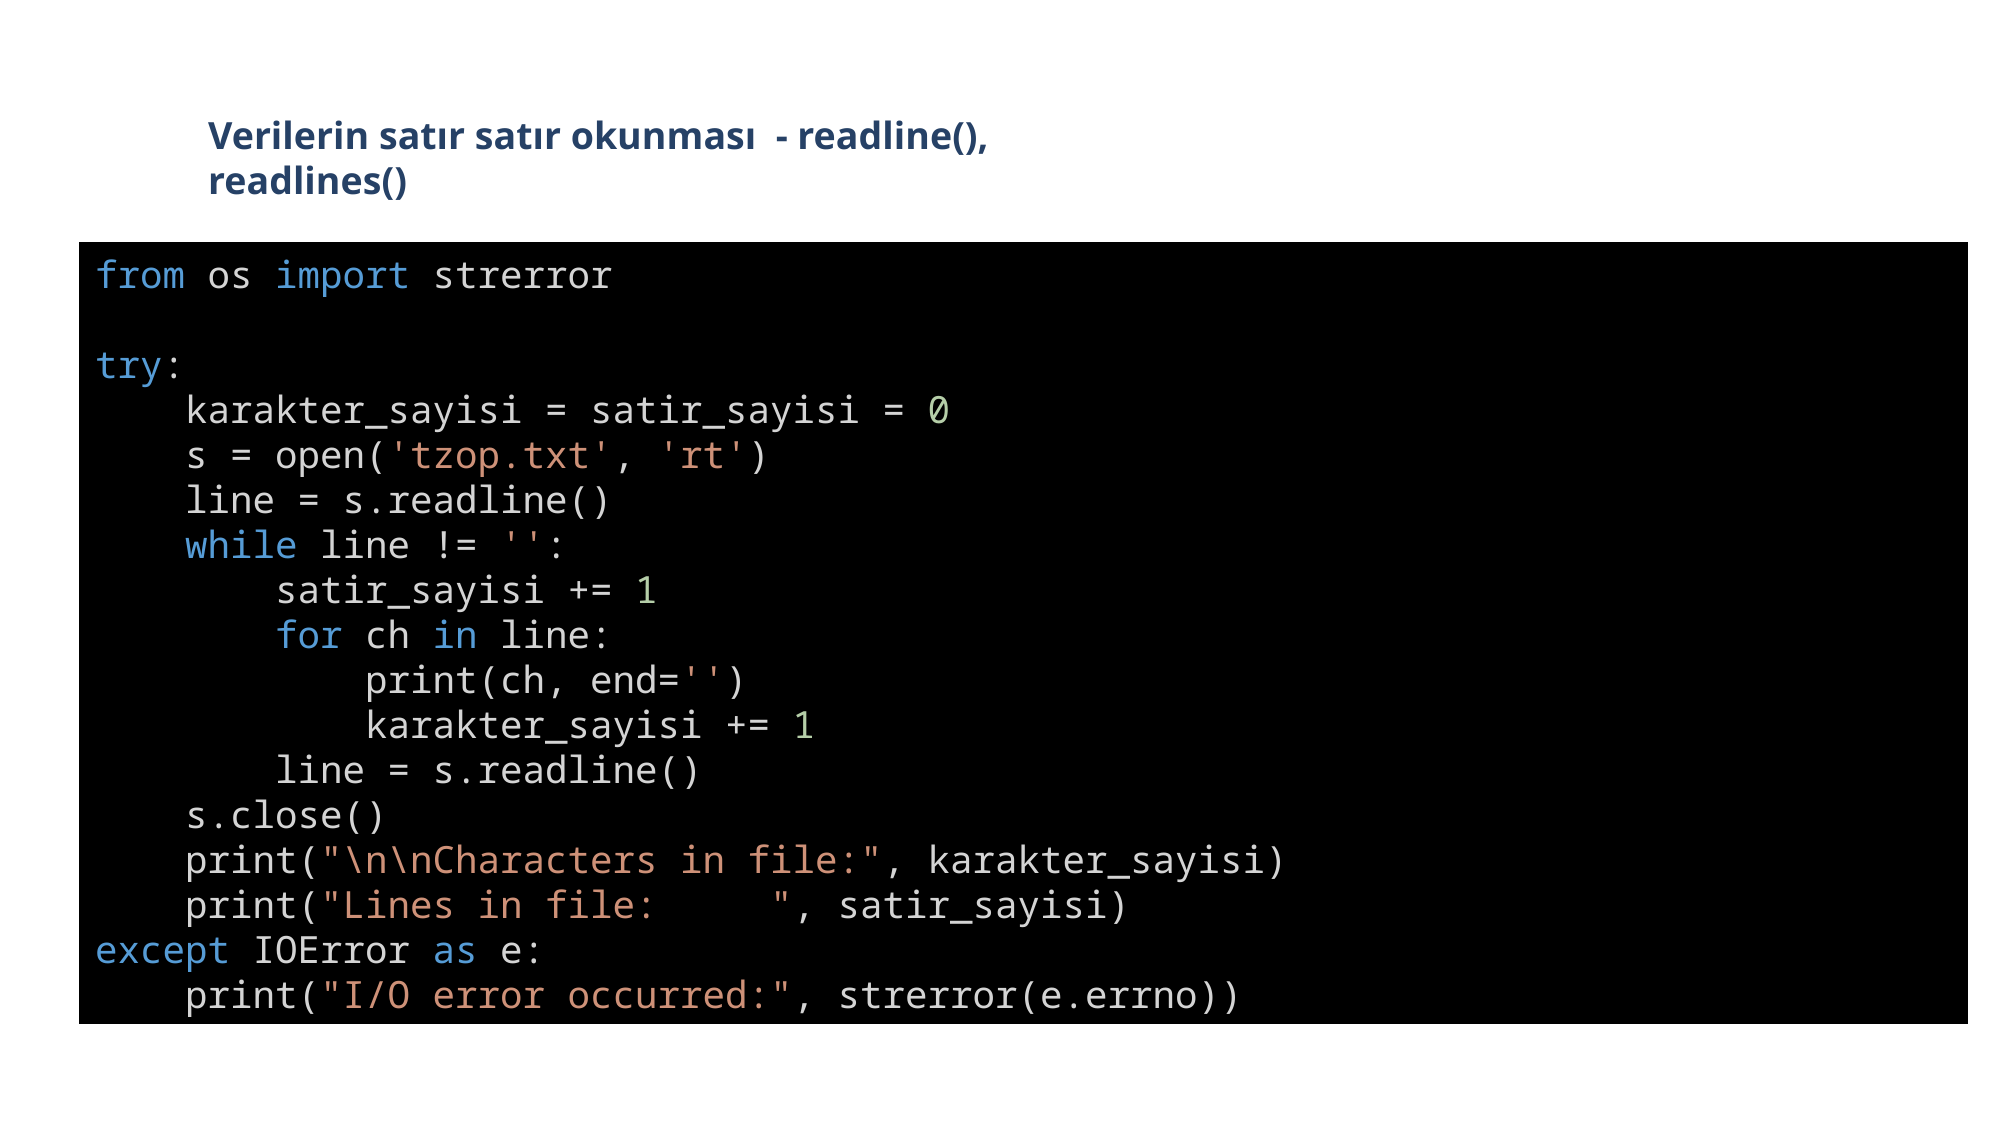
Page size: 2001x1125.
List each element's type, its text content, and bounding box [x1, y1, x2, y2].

text_box from os import strerror try: karakter_sayisi = satir_sayisi = 0 s = open('tzop.txt', 'rt') line = s.readline() while line != '': satir_sayisi += 1 for ch in line: print(ch, end='') karakter_sayisi += 1 line = s.readline() s.close() print("\n\nCharacters in file:", karakter_sayisi) print("Lines in file: ", satir_sayisi) except IOError as e: print("I/O error occurred:", strerror(e.errno)) [79, 242, 1968, 1024]
text_box Verilerin satır satır okunması - readline(), readlines() [193, 104, 1194, 210]
